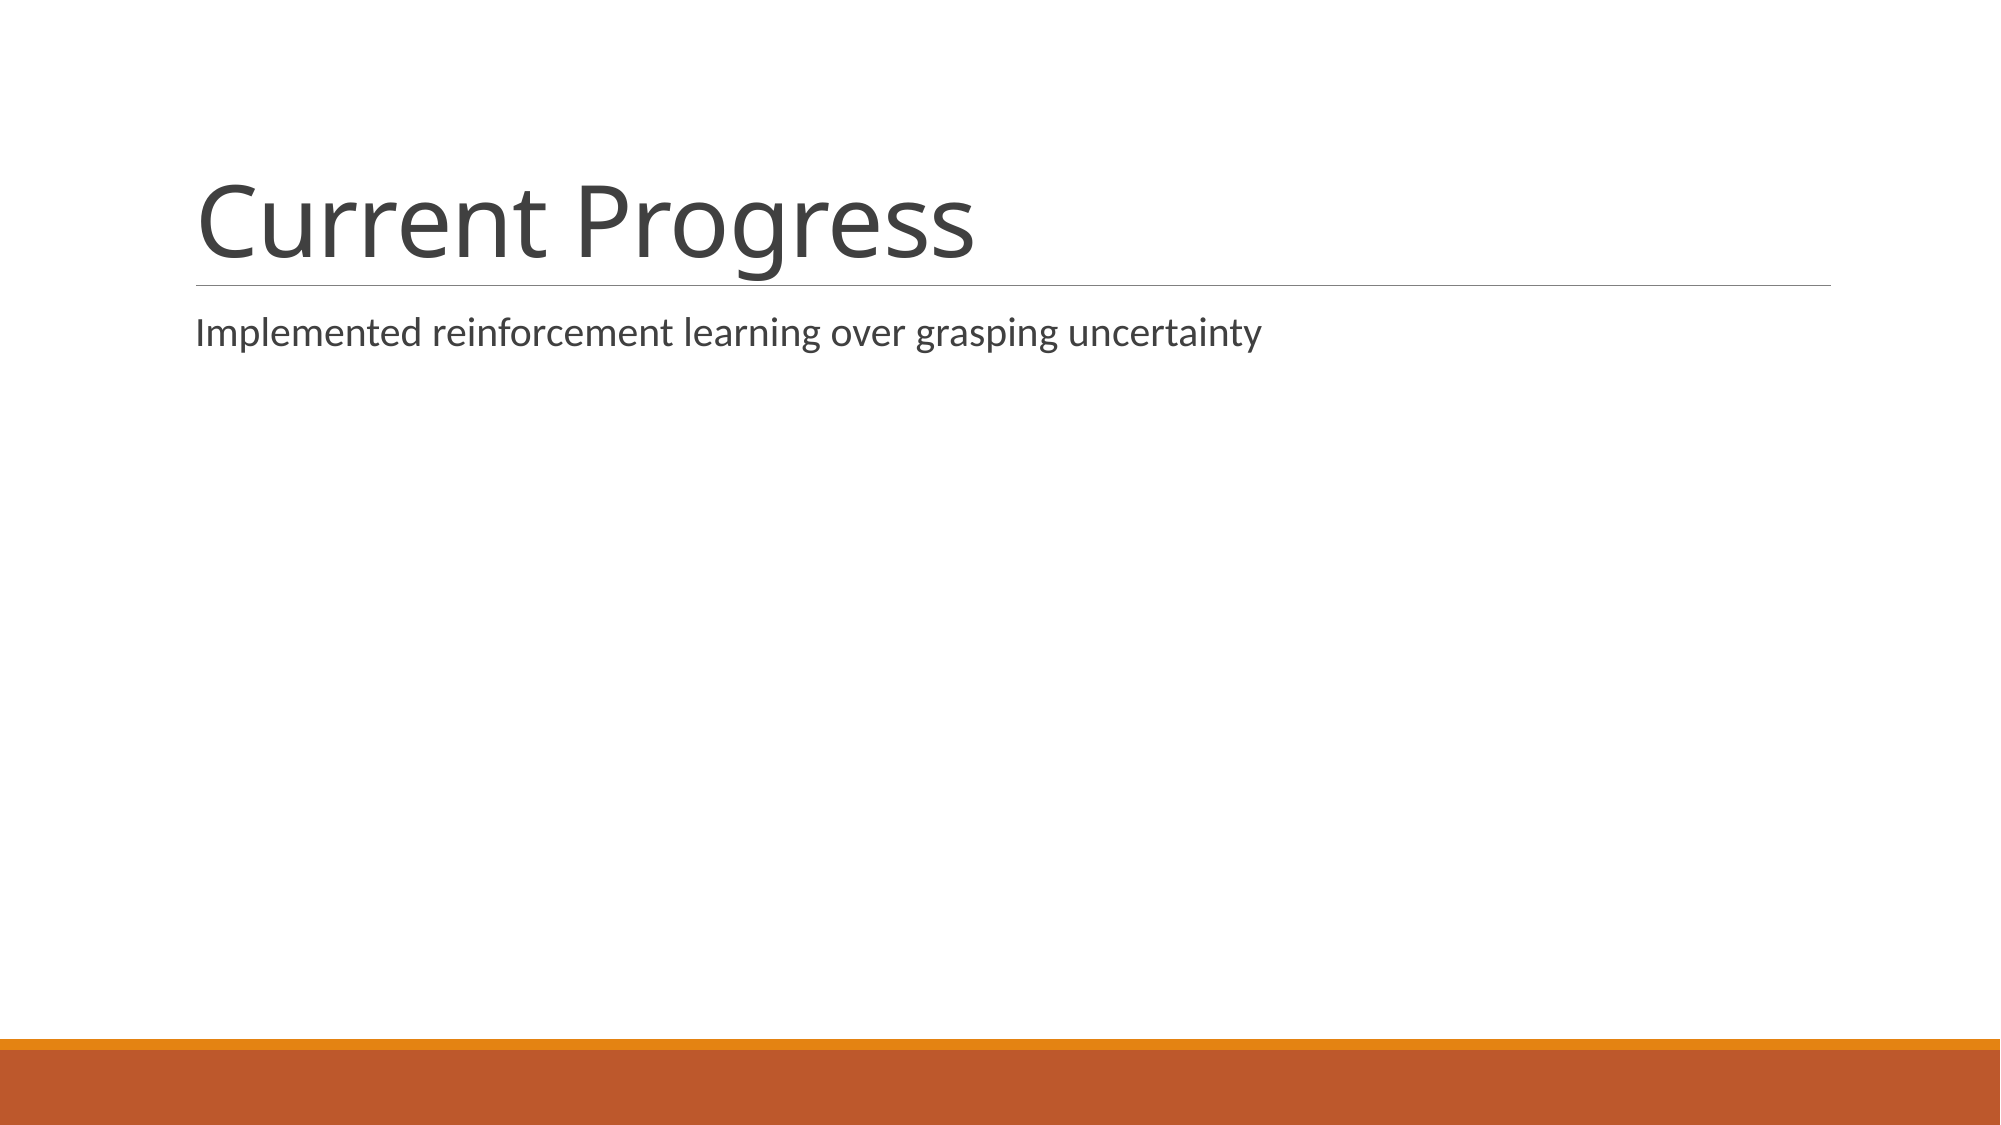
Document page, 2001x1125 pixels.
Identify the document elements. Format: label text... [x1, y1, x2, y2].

title Current Progress [180, 47, 1830, 285]
list Implemented reinforcement learning over grasping uncertainty [180, 302, 1830, 963]
